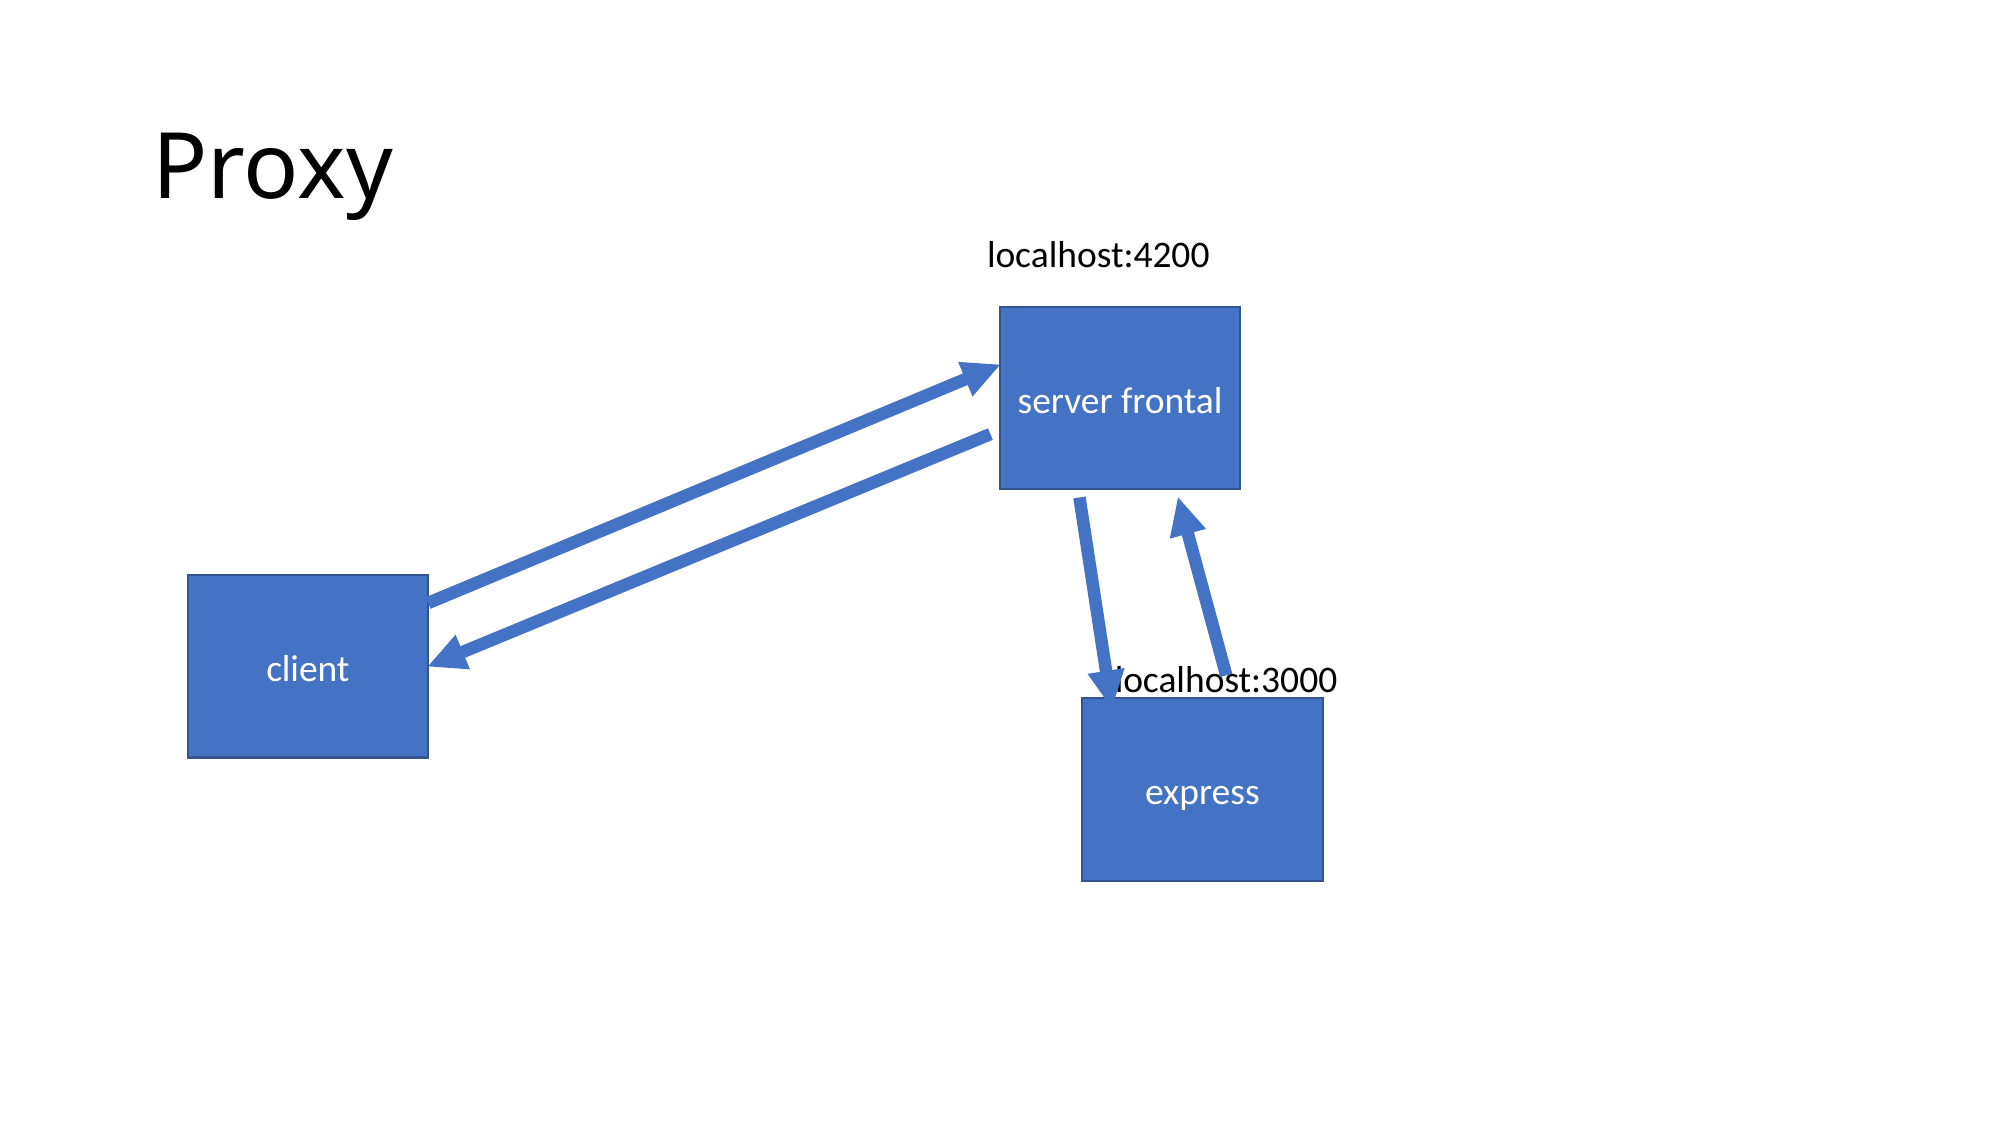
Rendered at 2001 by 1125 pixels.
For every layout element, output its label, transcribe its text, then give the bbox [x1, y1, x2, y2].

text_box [1079, 497, 1112, 708]
title Proxy [137, 59, 1863, 278]
text_box localhost:4200 [972, 222, 1225, 282]
text_box server frontal [999, 306, 1241, 490]
text_box client [187, 574, 429, 759]
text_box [428, 364, 1000, 603]
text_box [1178, 497, 1227, 676]
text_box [428, 434, 991, 667]
text_box express [1081, 708, 1324, 882]
text_box localhost:3000 [1112, 647, 1353, 708]
